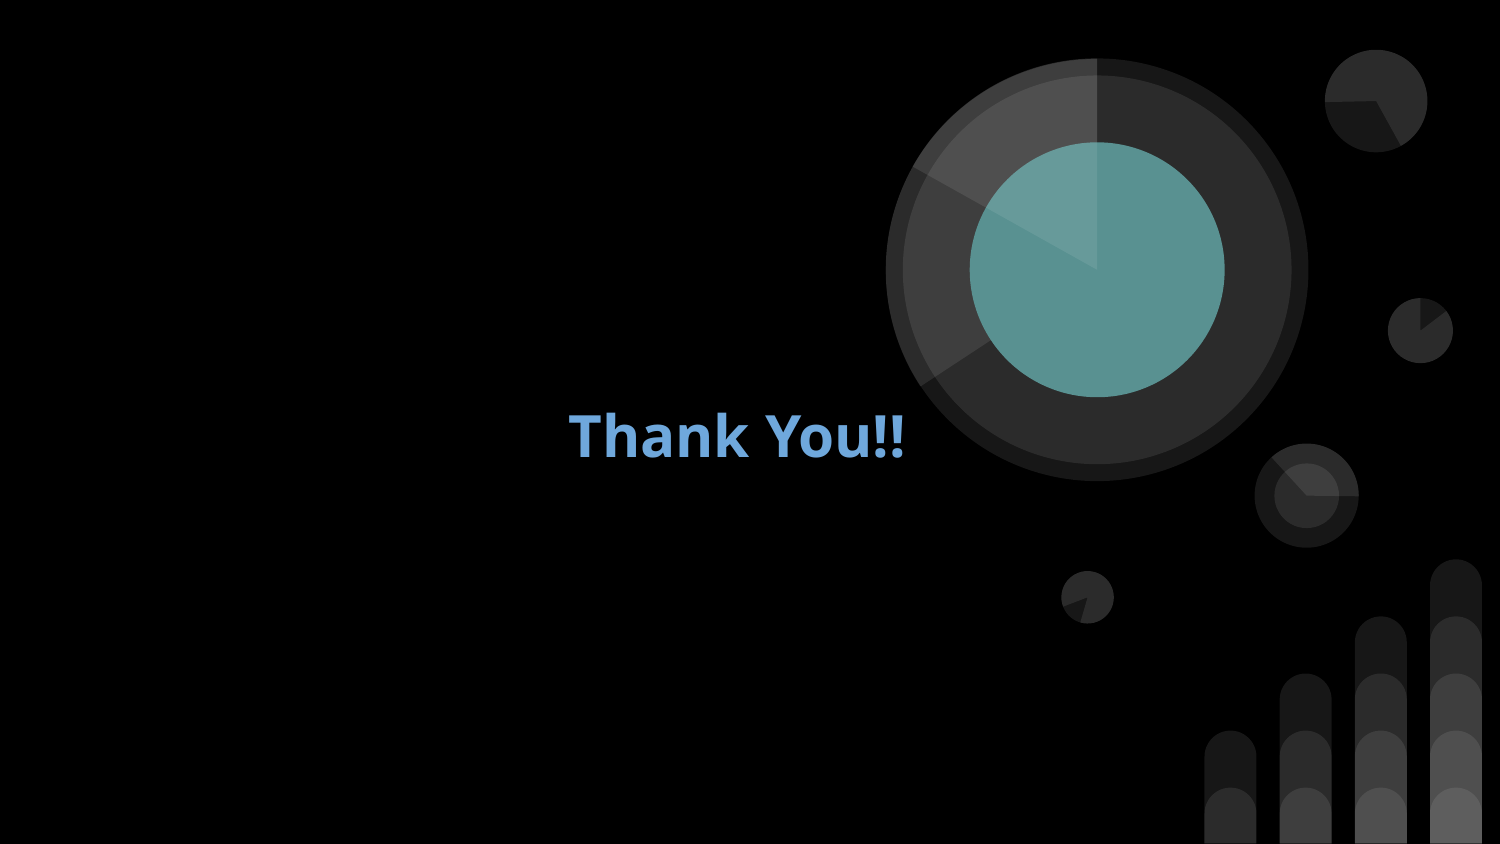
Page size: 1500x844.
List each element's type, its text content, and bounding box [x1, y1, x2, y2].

title Thank You!! [0, 363, 1488, 505]
